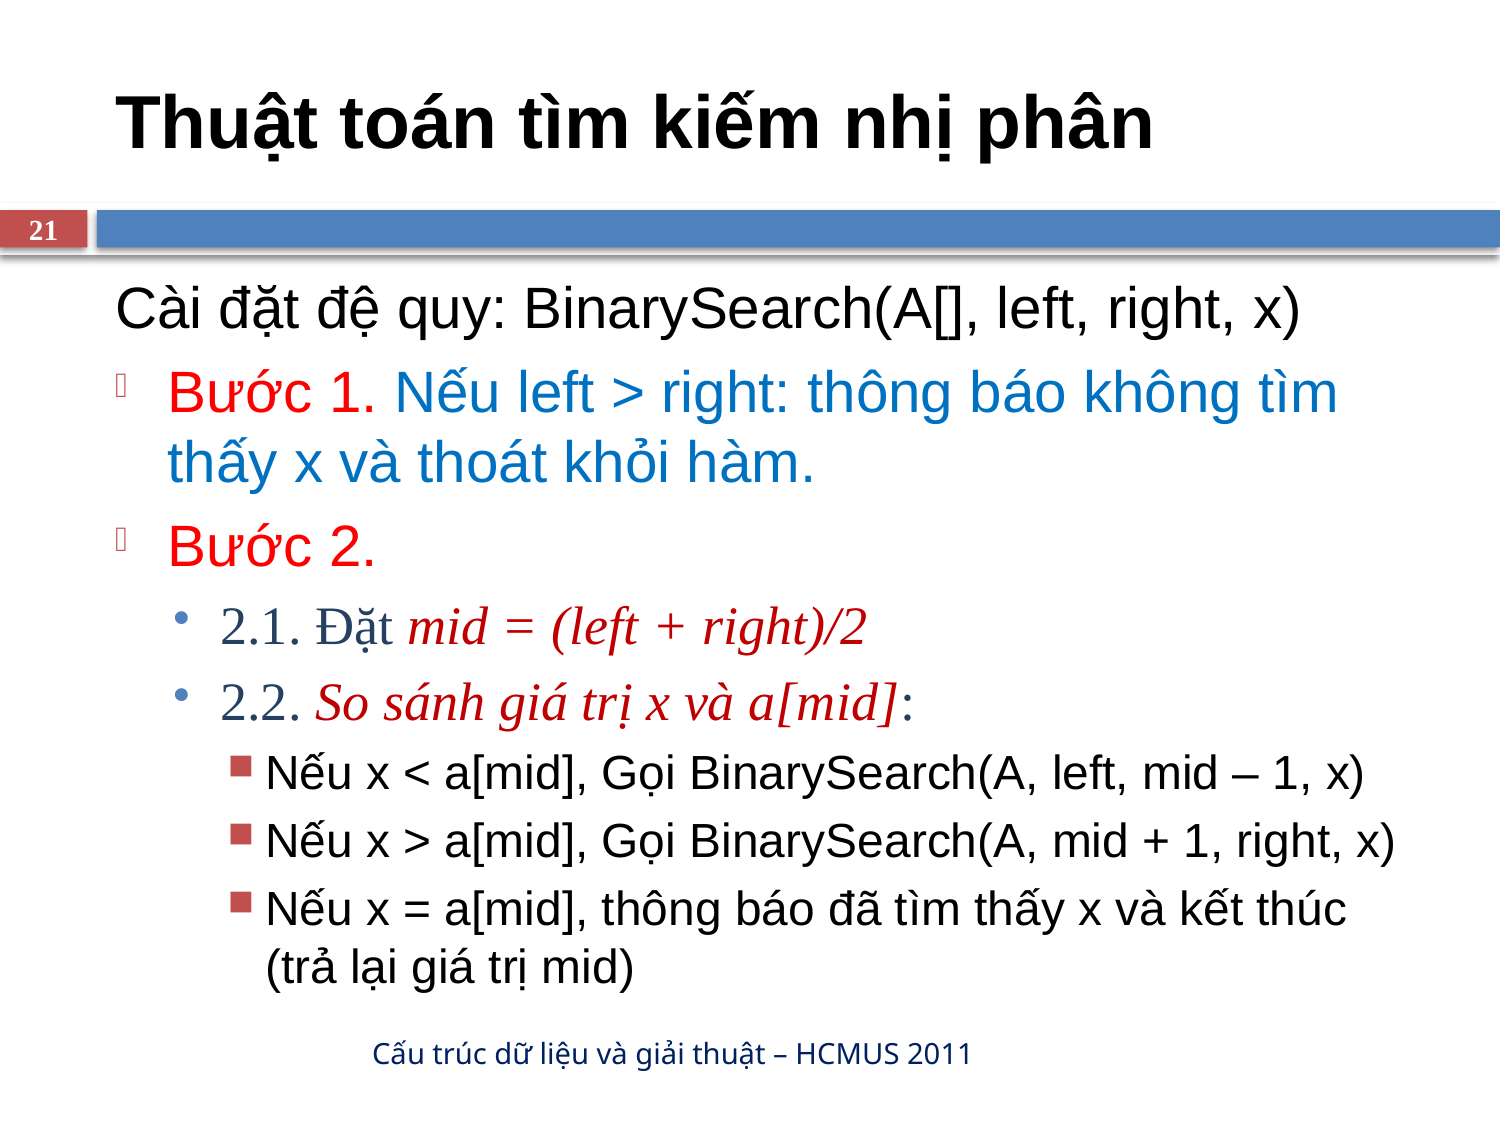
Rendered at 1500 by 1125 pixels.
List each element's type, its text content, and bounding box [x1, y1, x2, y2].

footer Cấu trúc dữ liệu và giải thuật – HCMUS 2011 [99, 1024, 990, 1085]
title Thuật toán tìm kiếm nhị phân [100, 37, 1438, 200]
list Cài đặt đệ quy: BinarySearch(A[], left, right, x) Bước 1. Nếu left > right: thông báo không tìm thấy x và thoát khỏi hàm. Bước 2. 2.1. Đặt mid = (left + right)/2 2.2. So sánh giá trị x và a[mid]: Nếu x < a[mid], Gọi BinarySearch(A, left, mid – 1, x) Nếu x > a[mid], Gọi BinarySearch(A, mid + 1, right, x) Nếu x = a[mid], thông báo đã tìm thấy x và kết thúc (trả lại giá trị mid) [100, 262, 1438, 1075]
slide_number 21 [0, 208, 88, 249]
